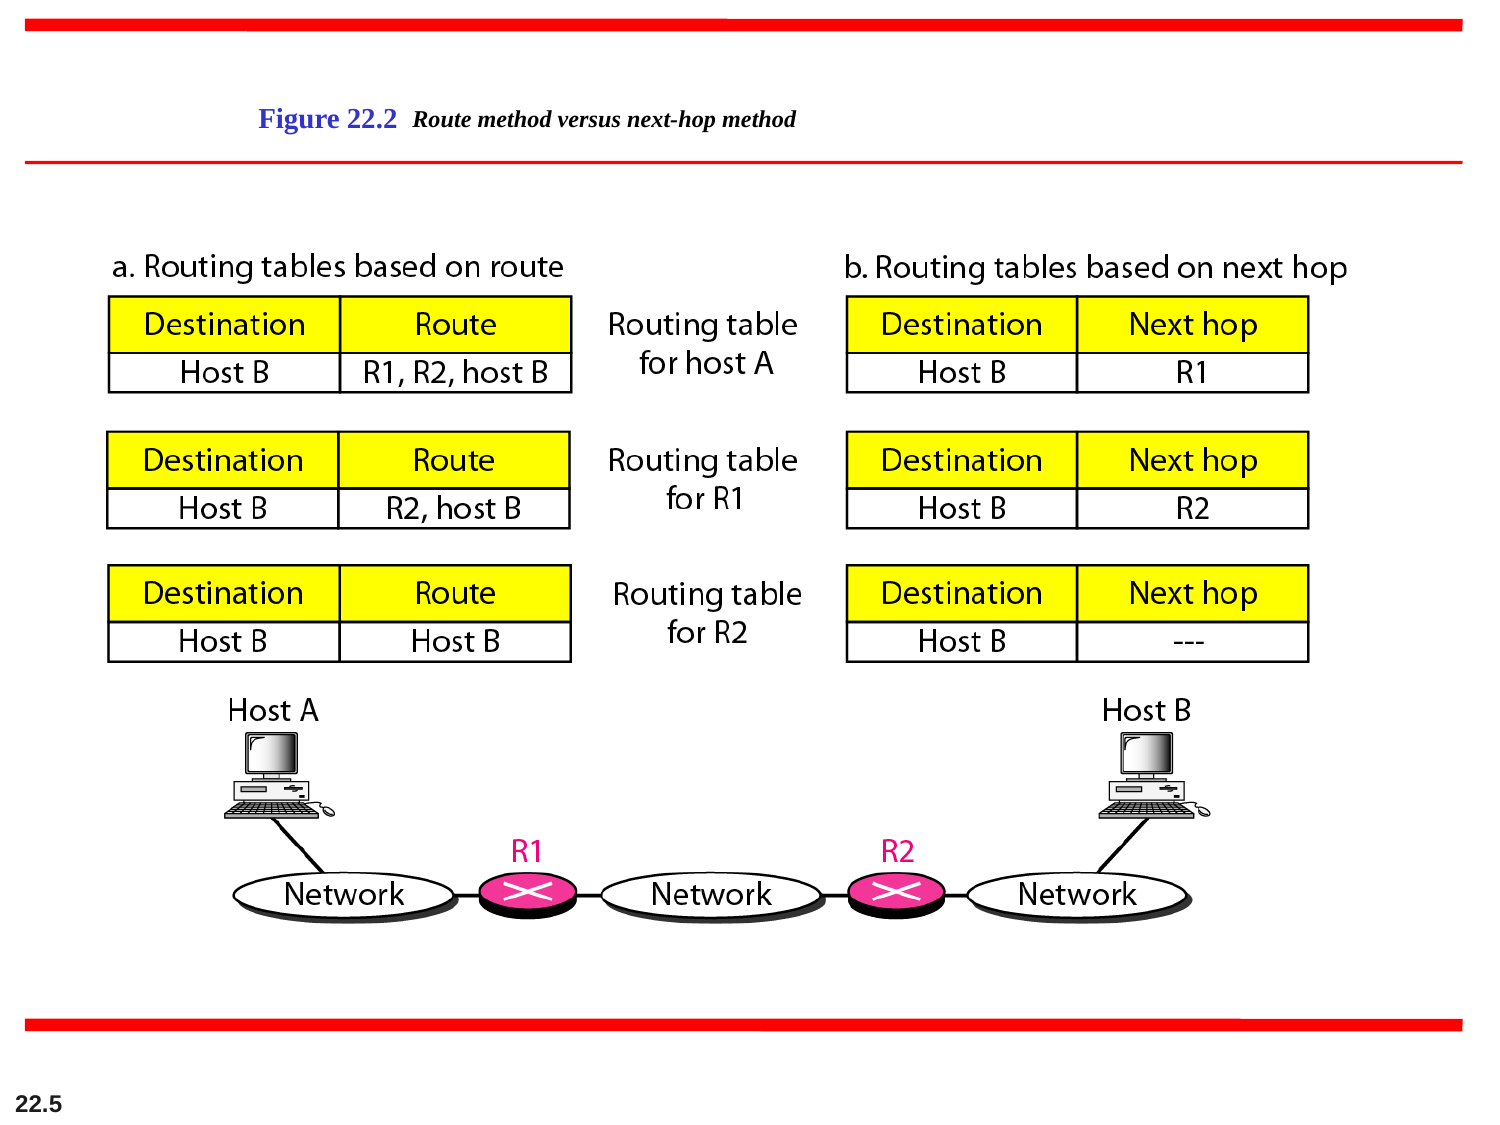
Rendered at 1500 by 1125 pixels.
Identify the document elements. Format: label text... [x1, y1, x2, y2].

slide_number 22.5 [0, 1050, 313, 1125]
text_box Figure 22.2 Route method versus next-hop method [243, 62, 812, 142]
picture [105, 249, 1347, 924]
